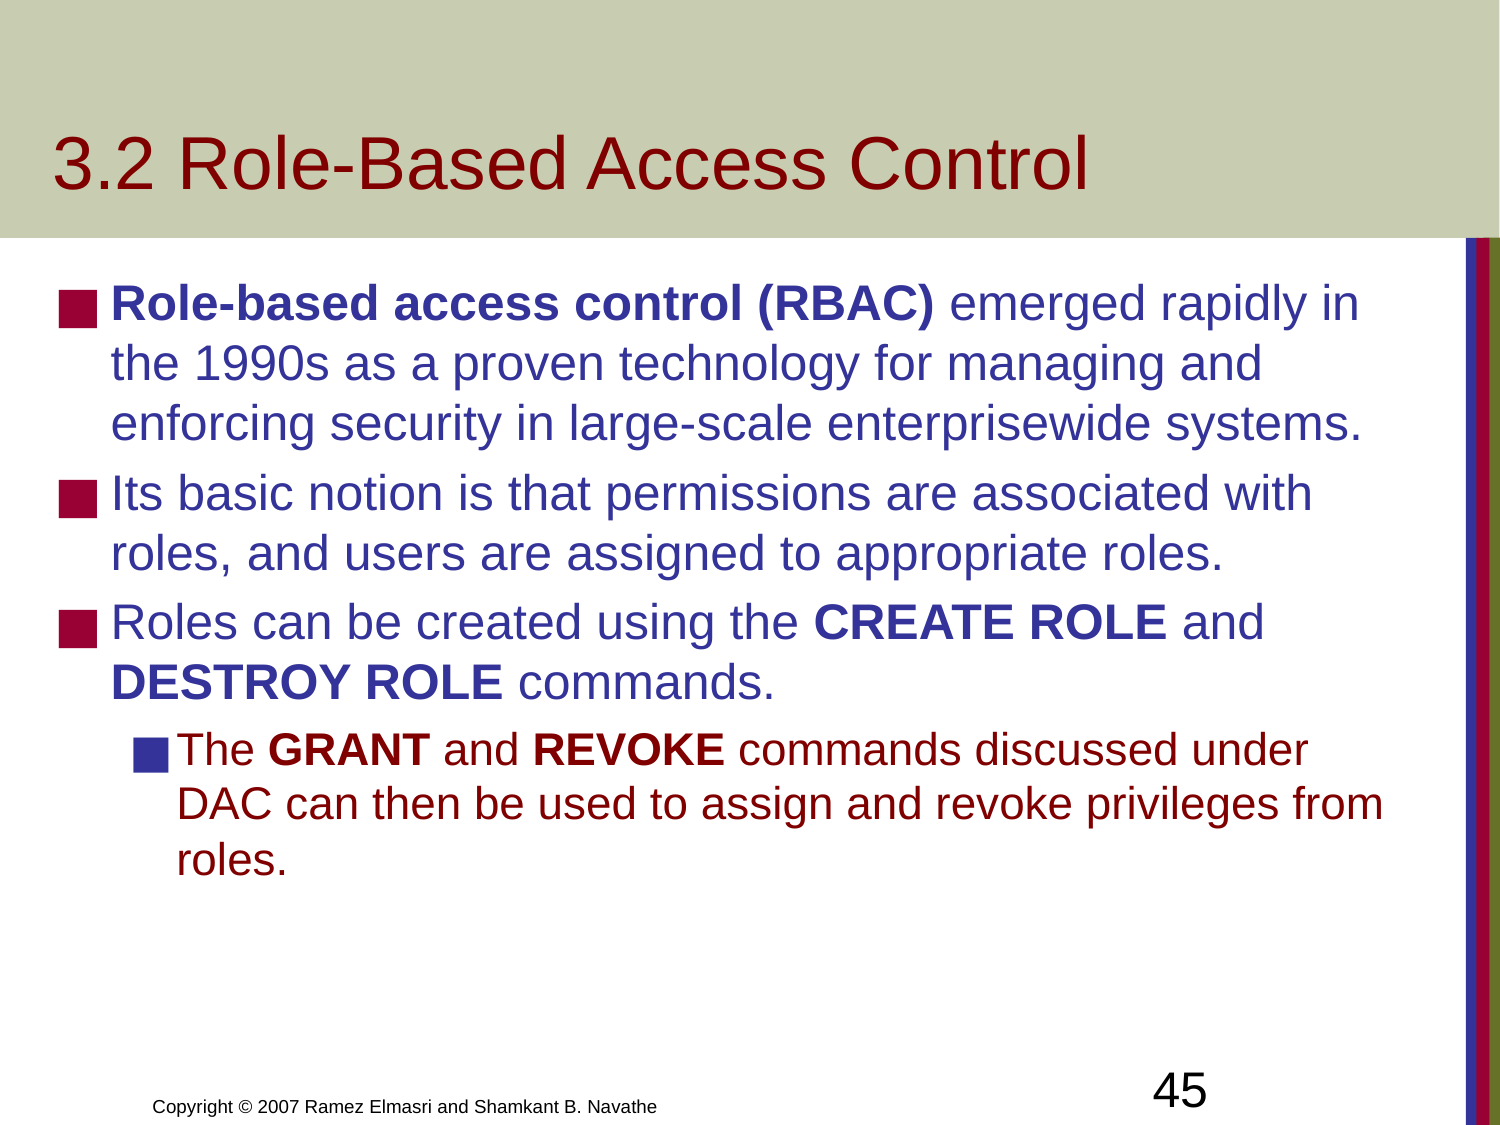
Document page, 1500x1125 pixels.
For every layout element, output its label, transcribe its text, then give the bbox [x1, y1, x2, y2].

slide_number 45 [1137, 1050, 1450, 1125]
title 3.2 Role-Based Access Control [37, 49, 1317, 213]
list Role-based access control (RBAC) emerged rapidly in the 1990s as a proven technology for managing and enforcing security in large-scale enterprisewide systems. Its basic notion is that permissions are associated with roles, and users are assigned to appropriate roles. Roles can be created using the CREATE ROLE and DESTROY ROLE commands. The GRANT and REVOKE commands discussed under DAC can then be used to assign and revoke privileges from roles. [39, 262, 1400, 1013]
